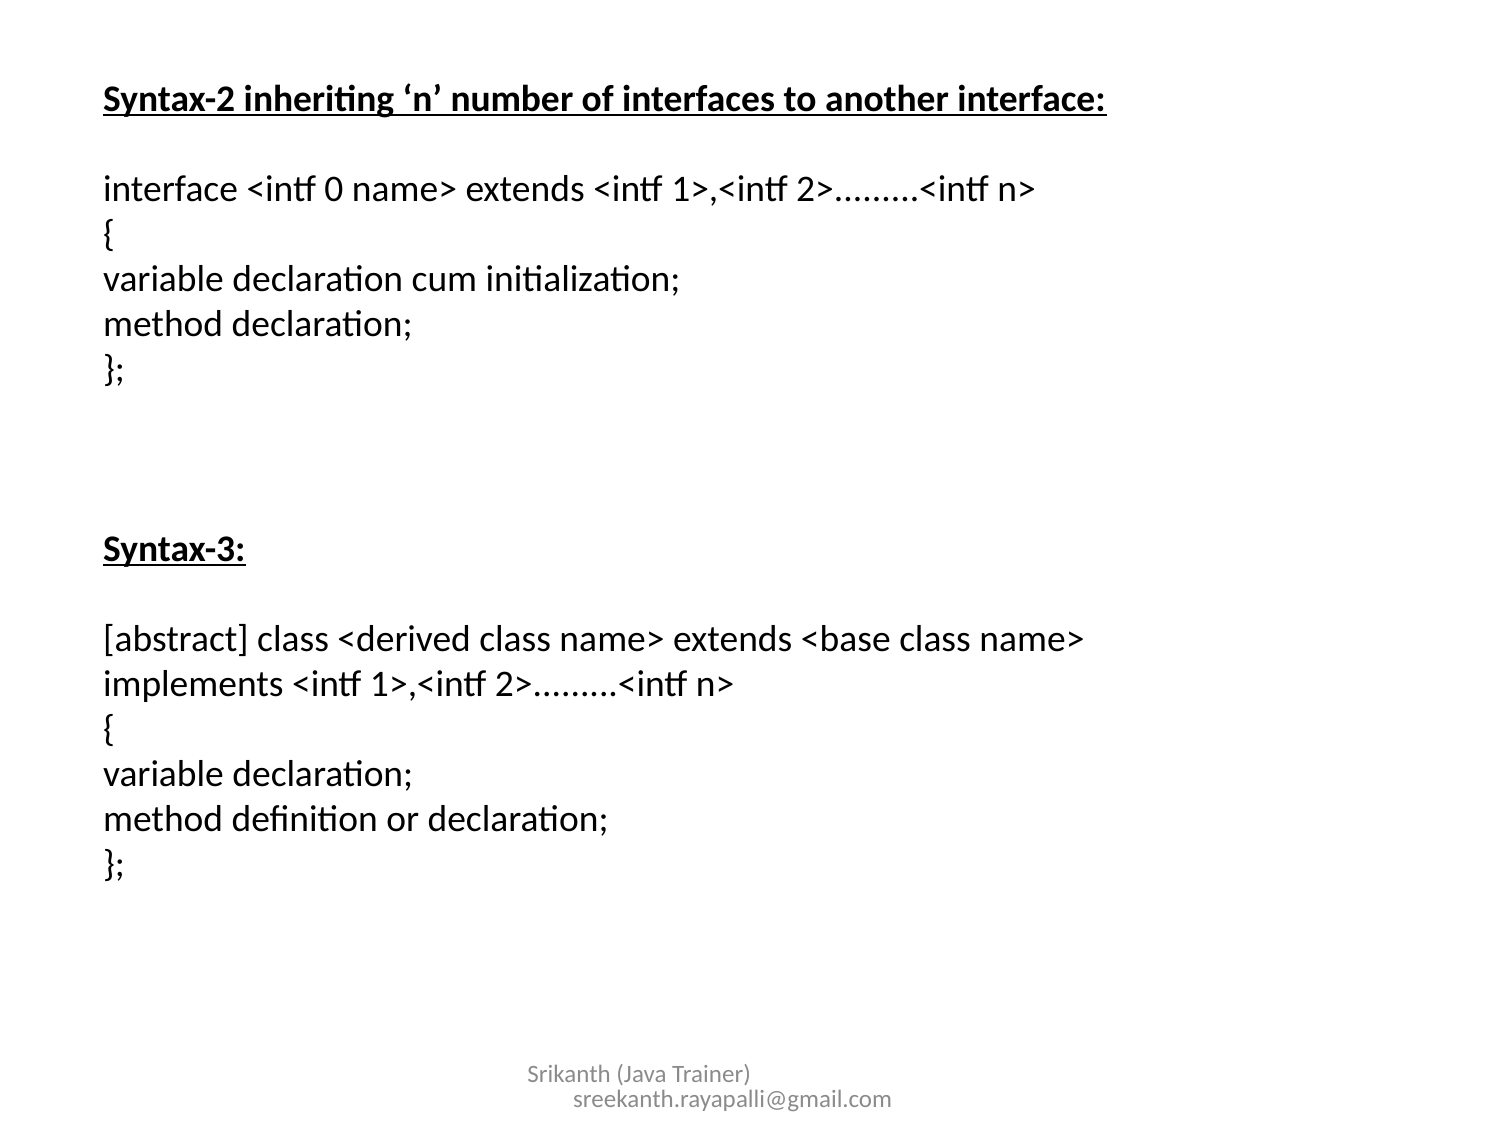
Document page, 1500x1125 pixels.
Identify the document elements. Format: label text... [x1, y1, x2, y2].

footer Srikanth (Java Trainer) sreekanth.rayapalli@gmail.com [512, 1042, 988, 1103]
text_box Syntax-2 inheriting ‘n’ number of interfaces to another interface: interface <intf 0 name> extends <intf 1>,<intf 2>.........<intf n> { variable declaration cum initialization; method declaration; }; Syntax-3: [abstract] class <derived class name> extends <base class name> implements <intf 1>,<intf 2>.........<intf n> { variable declaration; method definition or declaration; }; [88, 66, 1400, 937]
